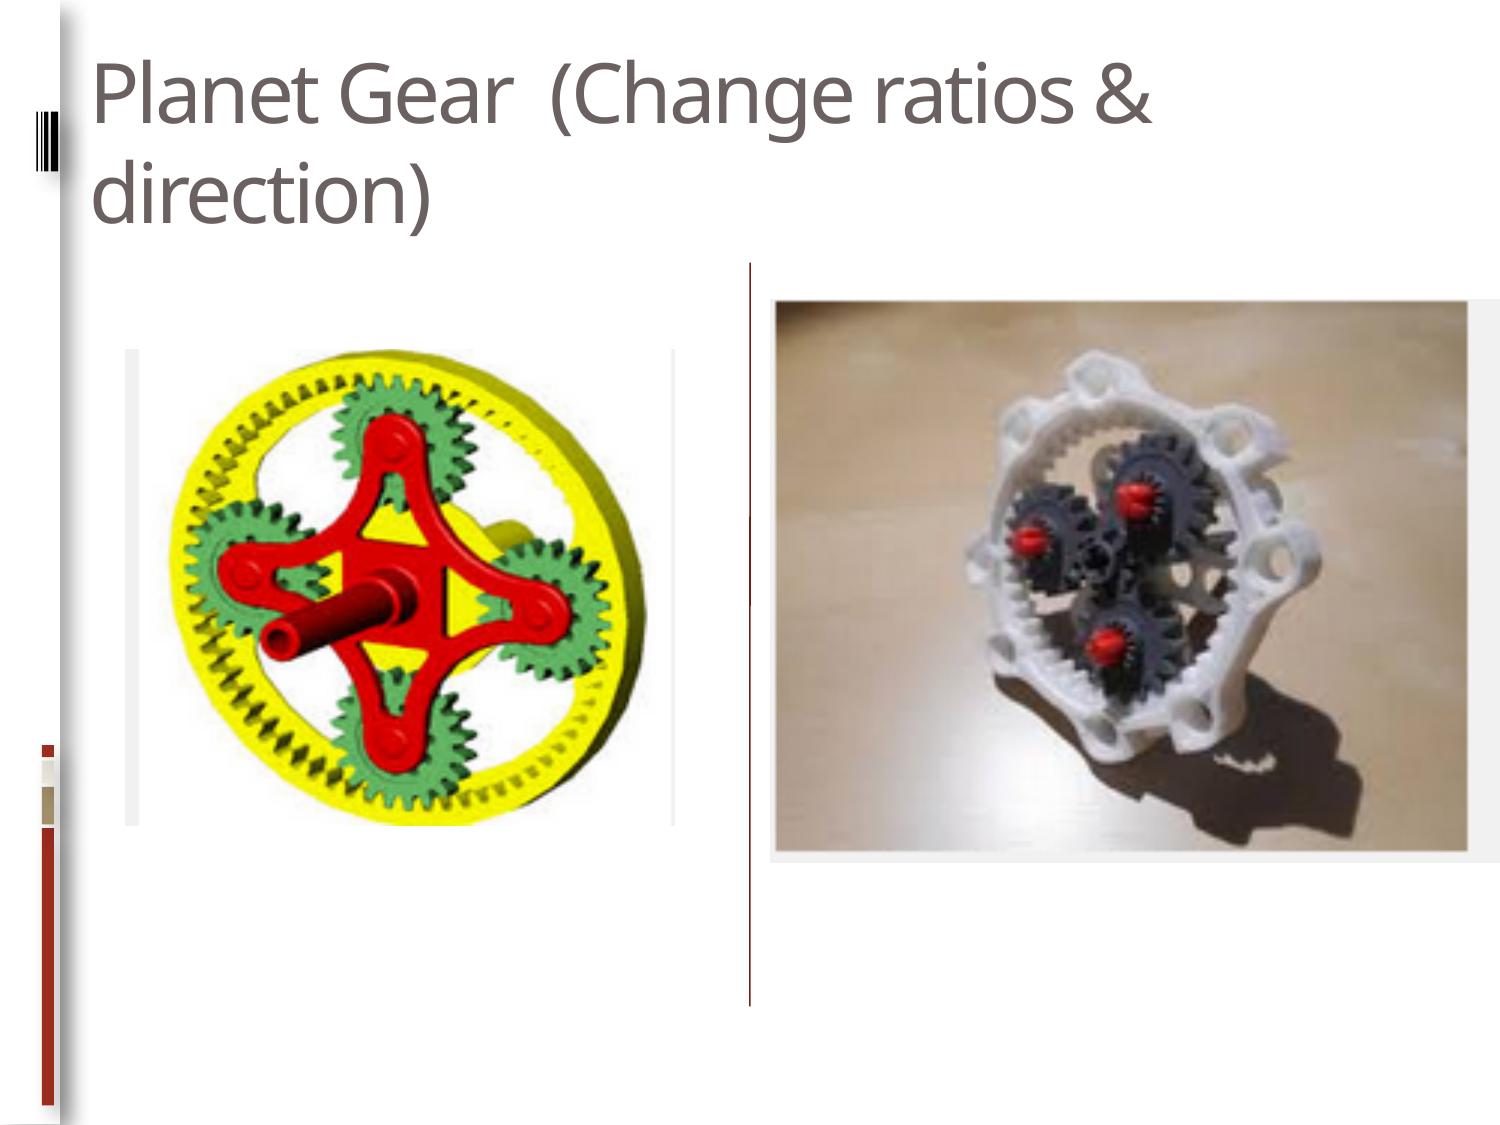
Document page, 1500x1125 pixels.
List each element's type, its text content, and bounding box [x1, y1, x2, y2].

title Planet Gear (Change ratios & direction) [75, 34, 1425, 247]
picture [770, 299, 1500, 863]
picture [124, 349, 676, 826]
